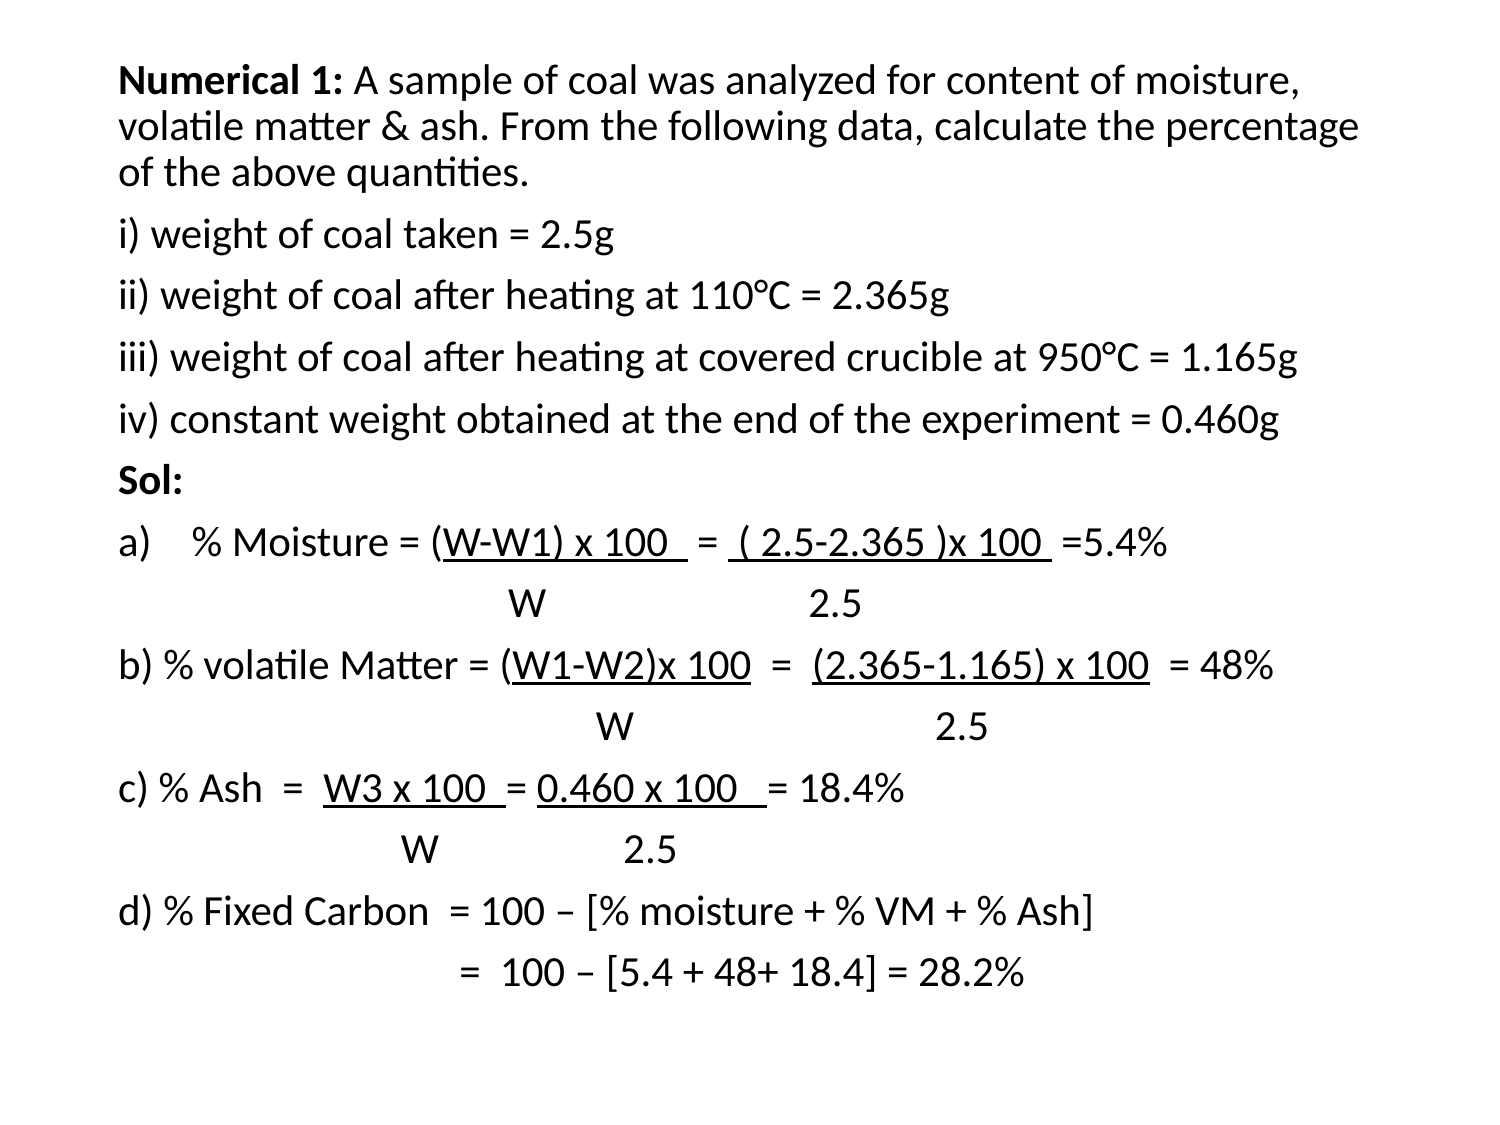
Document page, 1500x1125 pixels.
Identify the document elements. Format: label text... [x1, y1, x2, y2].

list Numerical 1: A sample of coal was analyzed for content of moisture, volatile matter & ash. From the following data, calculate the percentage of the above quantities. i) weight of coal taken = 2.5g ii) weight of coal after heating at 110°C = 2.365g iii) weight of coal after heating at covered crucible at 950°C = 1.165g iv) constant weight obtained at the end of the experiment = 0.460g Sol: % Moisture = (W-W1) x 100 = ( 2.5-2.365 )x 100 =5.4% W 2.5 b) % volatile Matter = (W1-W2)x 100 = (2.365-1.165) x 100 = 48% W 2.5 c) % Ash = W3 x 100 = 0.460 x 100 = 18.4% W 2.5 d) % Fixed Carbon = 100 – [% moisture + % VM + % Ash] = 100 – [5.4 + 48+ 18.4] = 28.2% [103, 50, 1397, 1014]
